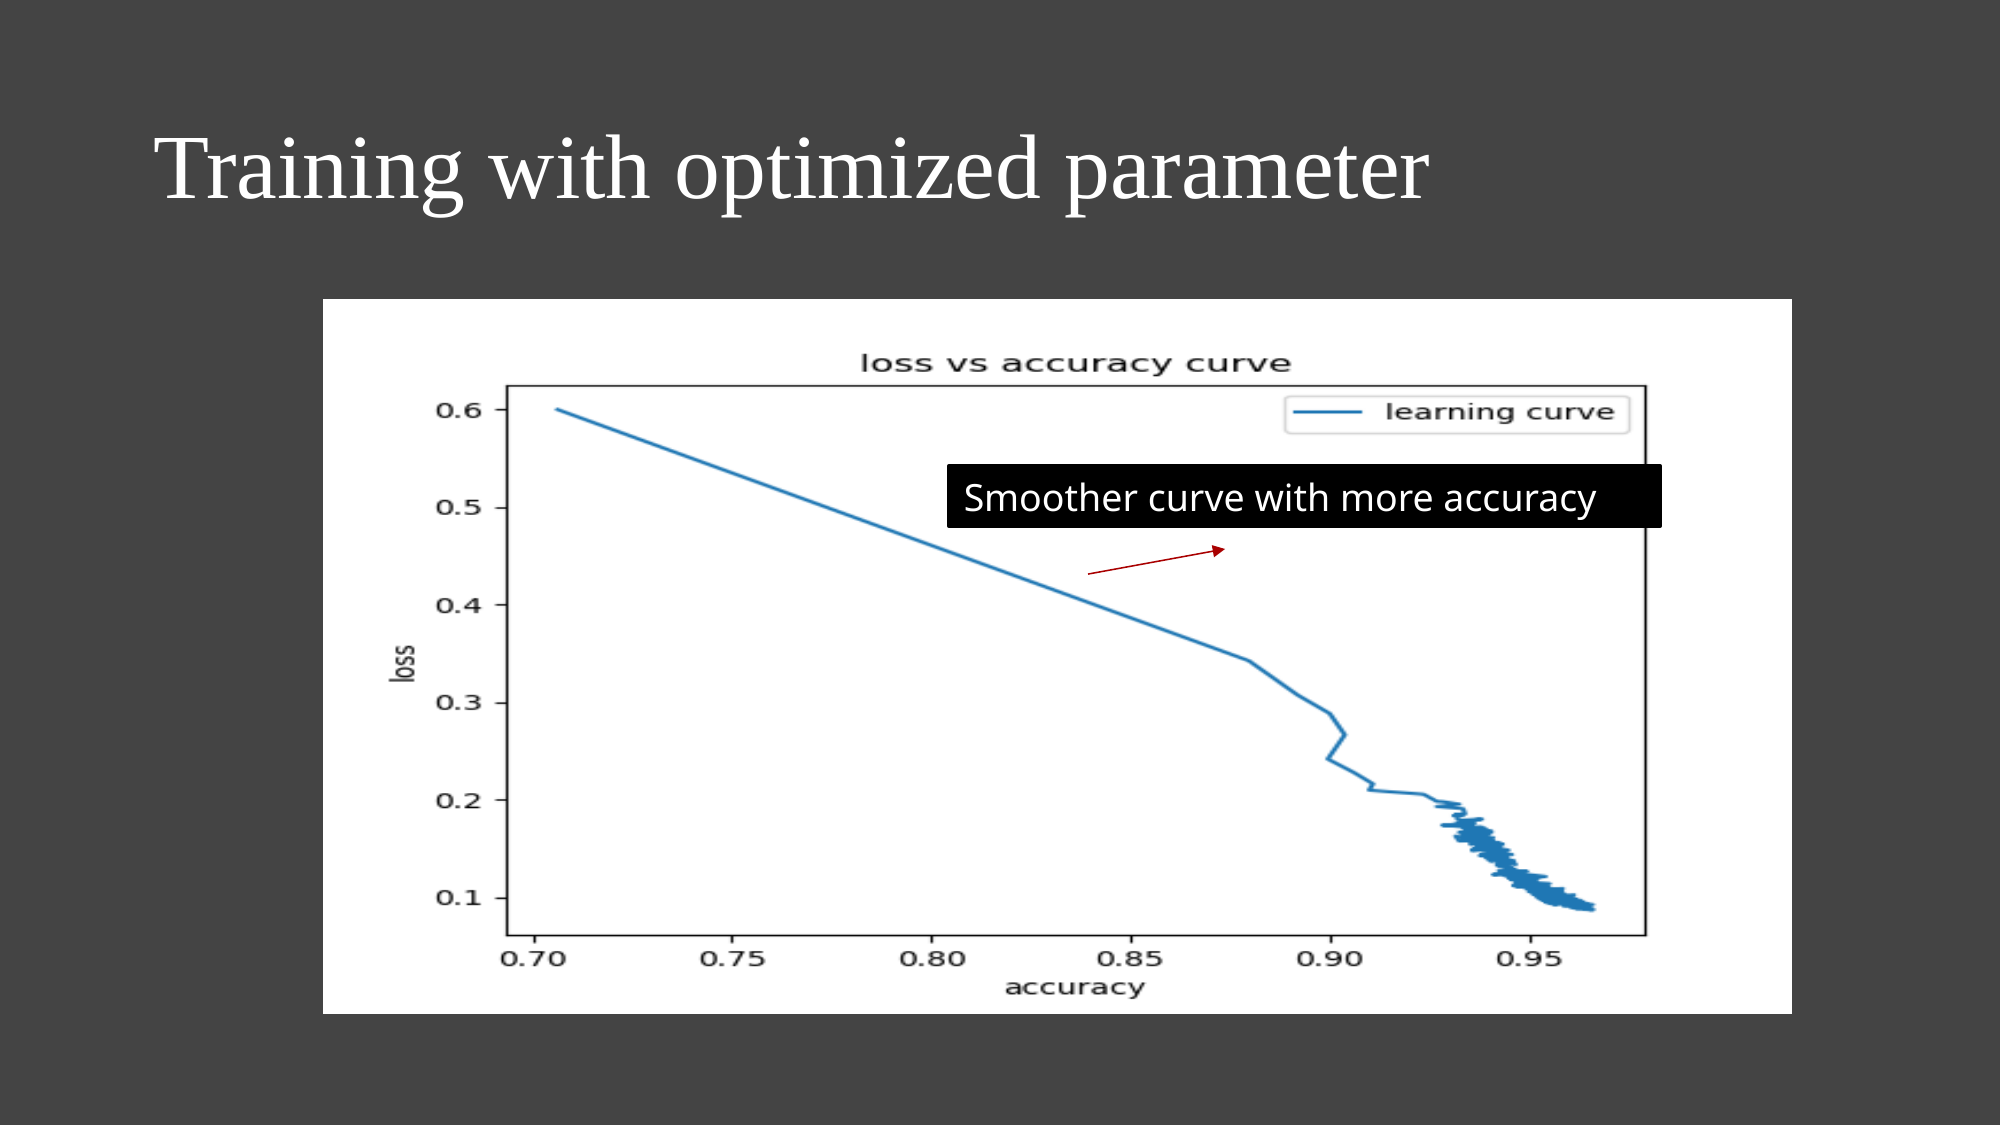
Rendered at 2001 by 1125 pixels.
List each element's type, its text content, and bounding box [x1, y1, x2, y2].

picture [323, 299, 1792, 1014]
text_box Training with optimized parameter [138, 59, 1864, 278]
